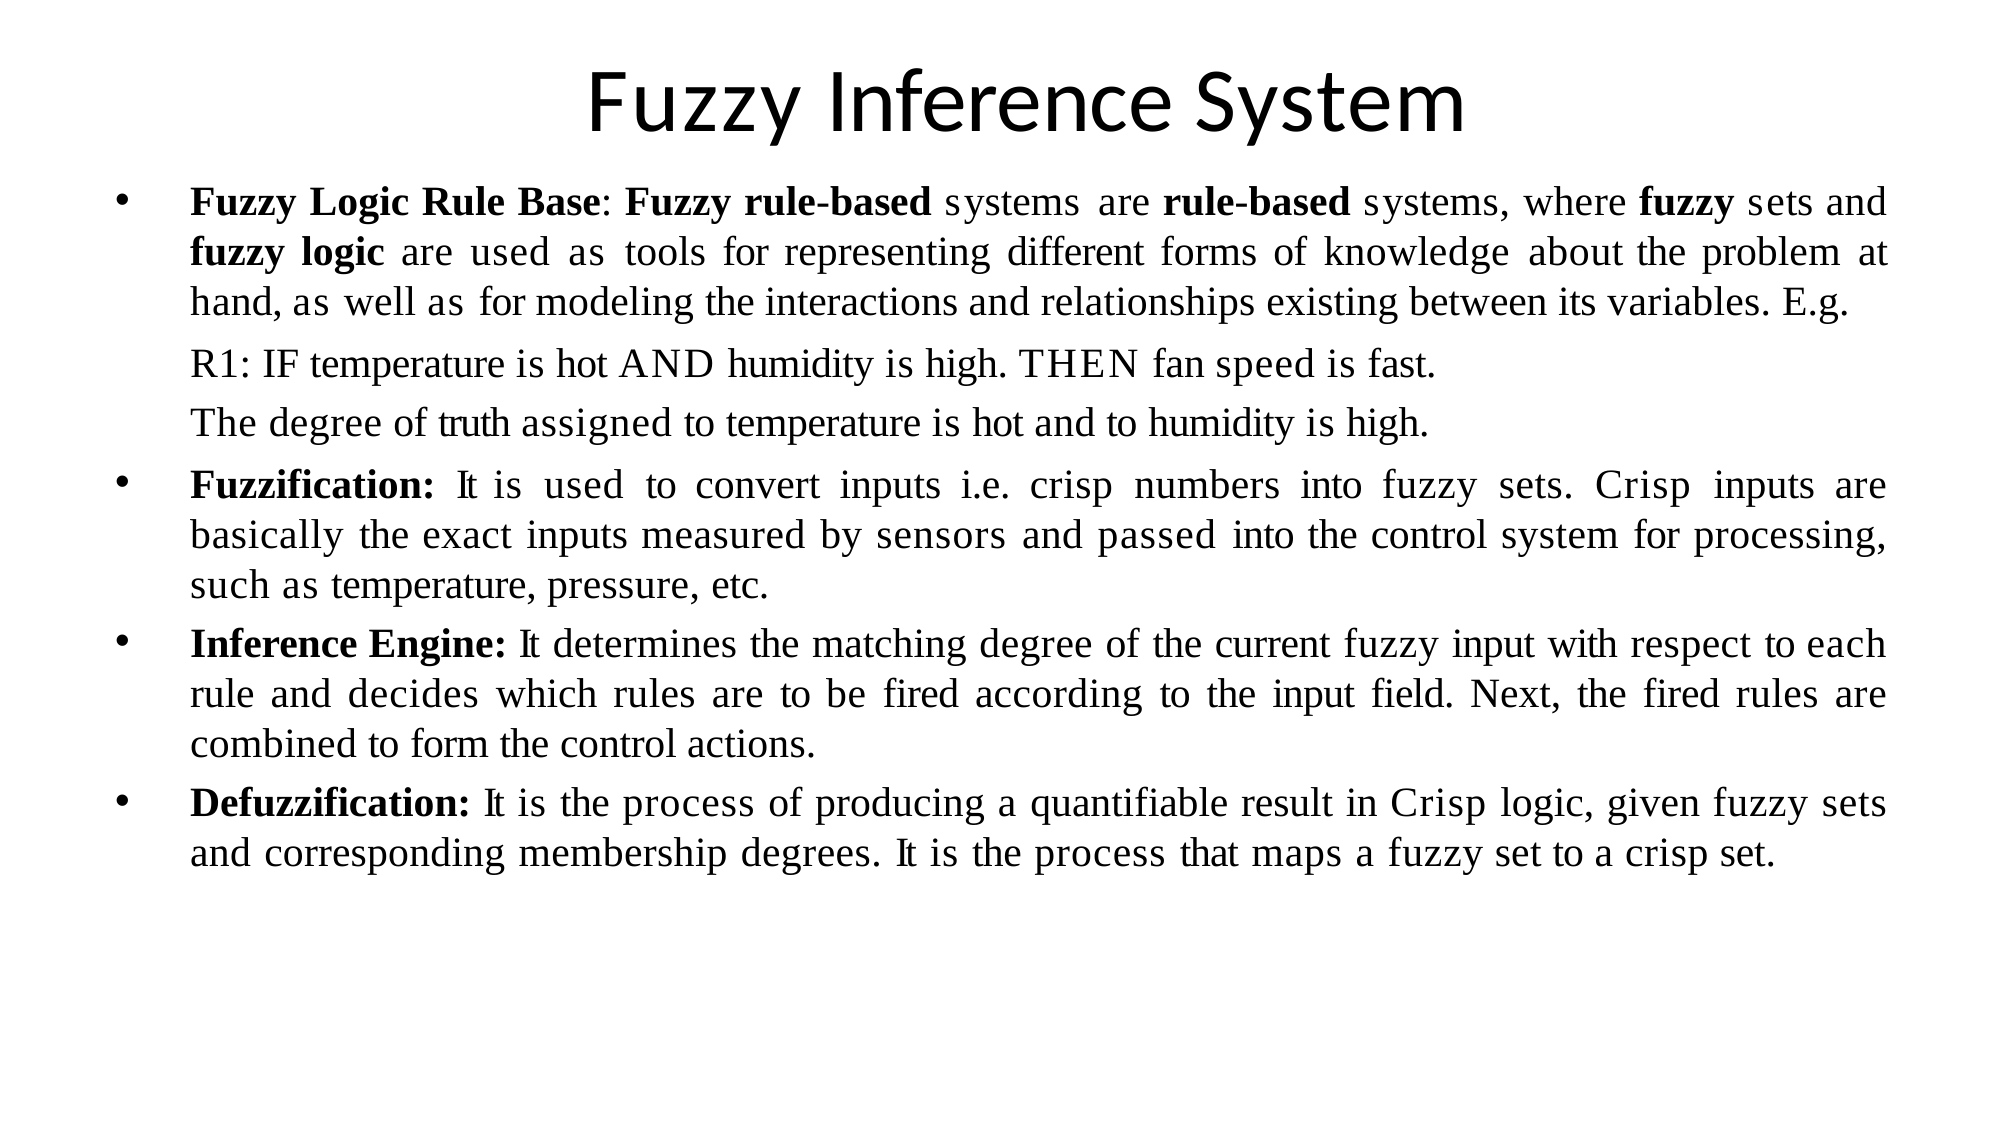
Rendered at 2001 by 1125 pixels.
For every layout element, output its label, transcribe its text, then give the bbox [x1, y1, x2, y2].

title Fuzzy Inference System [162, 37, 1890, 229]
text_box Fuzzy Logic Rule Base: Fuzzy rule-based systems are rule-based systems, where fuzzy sets and fuzzy logic are used as tools for representing different forms of knowledge about the problem at hand, as well as for modeling the interactions and relationships existing between its variables. E.g. R1: IF temperature is hot AND humidity is high. THEN fan speed is fast. The degree of truth assigned to temperature is hot and to humidity is high. Fuzzification: It is used to convert inputs i.e. crisp numbers into fuzzy sets. Crisp inputs are basically the exact inputs measured by sensors and passed into the control system for processing, such as temperature, pressure, etc. Inference Engine: It determines the matching degree of the current fuzzy input with respect to each rule and decides which rules are to be fired according to the input field. Next, the fired rules are combined to form the control actions. Defuzzification: It is the process of producing a quantifiable result in Crisp logic, given fuzzy sets and corresponding membership degrees. It is the process that maps a fuzzy set to a crisp set. [112, 162, 1888, 875]
